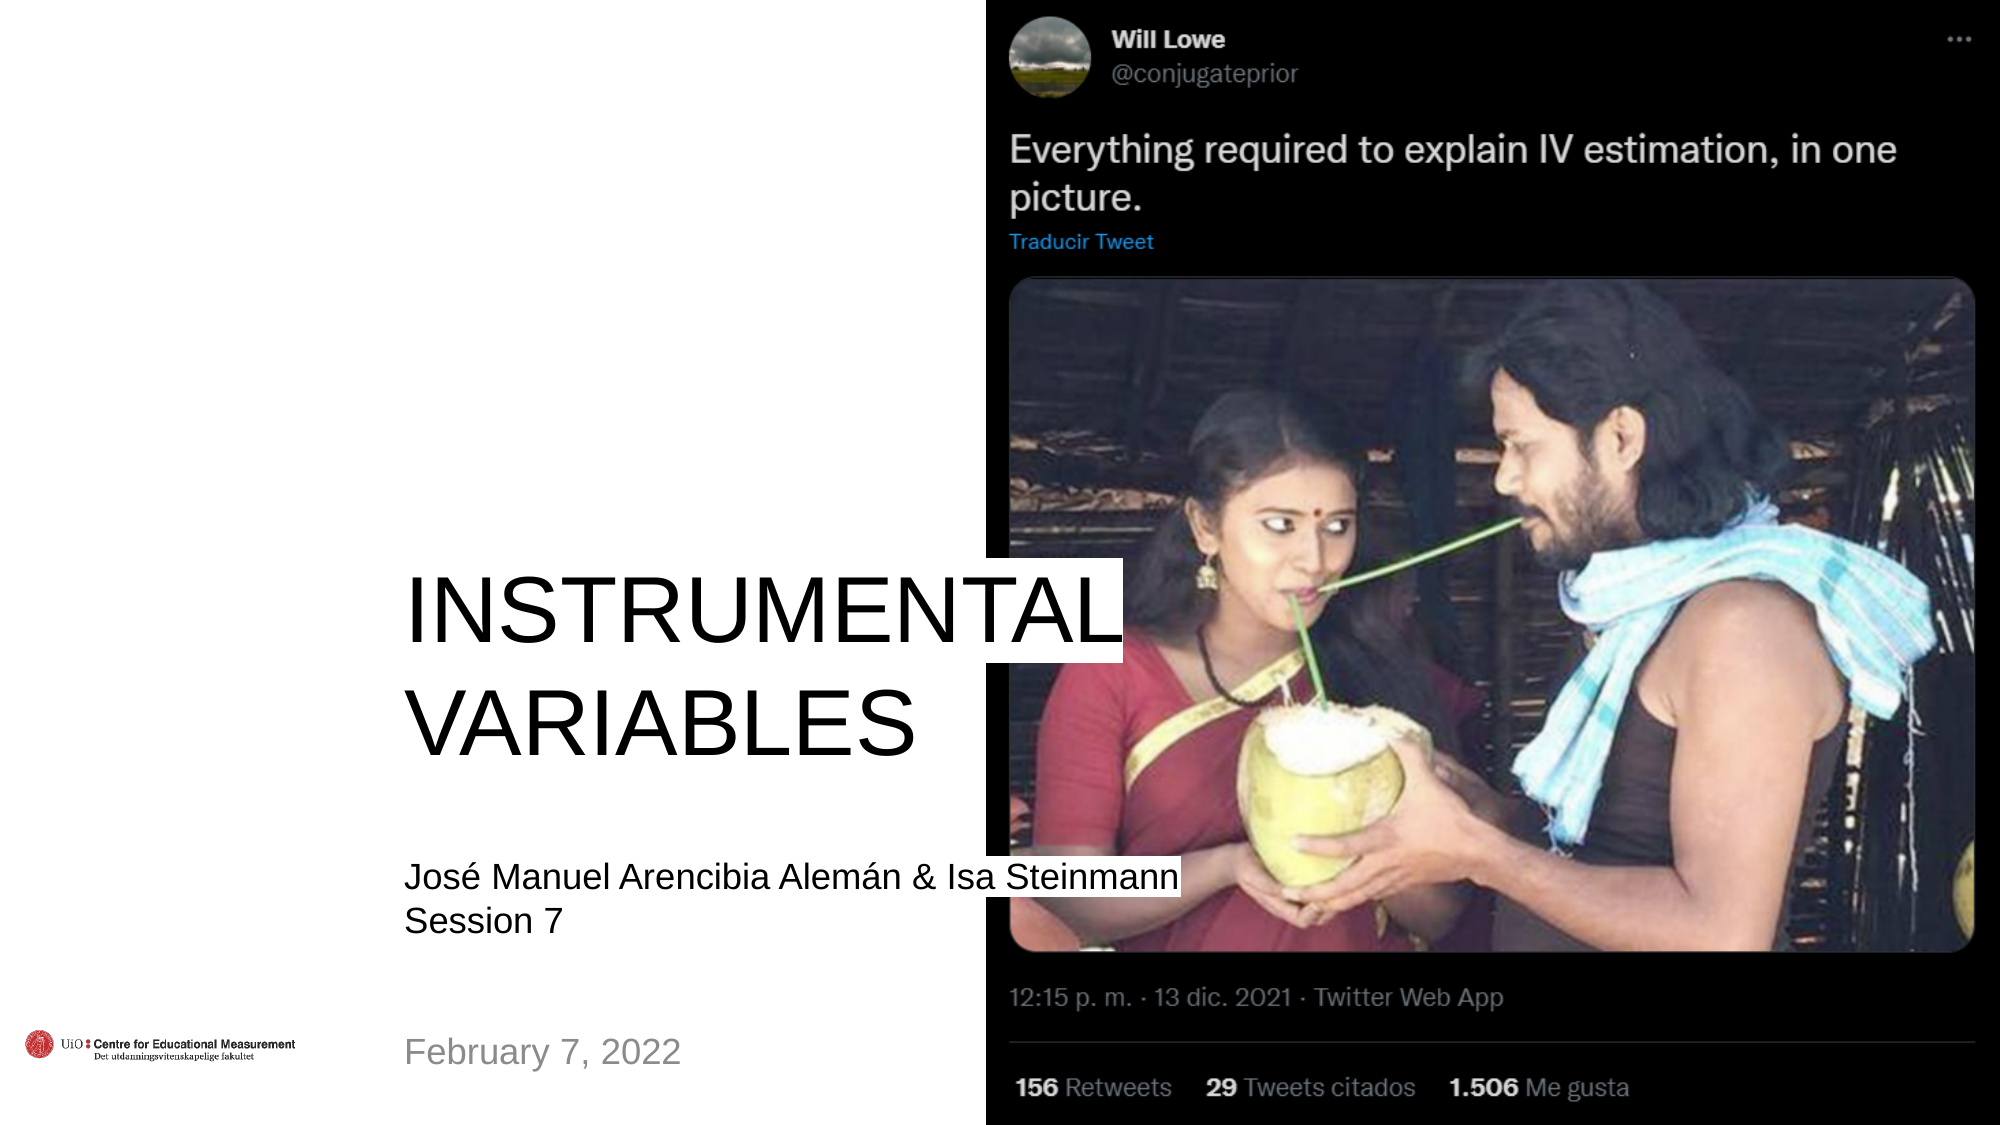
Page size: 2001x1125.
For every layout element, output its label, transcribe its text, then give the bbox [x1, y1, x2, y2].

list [986, 0, 2000, 1125]
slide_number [404, 1027, 686, 1072]
subtitle José Manuel Arencibia Alemán & Isa Steinmann [404, 852, 986, 897]
list Session 7 [404, 897, 566, 942]
picture [22, 1027, 319, 1073]
title INSTRUMENTAL VARIABLES [404, 549, 986, 844]
